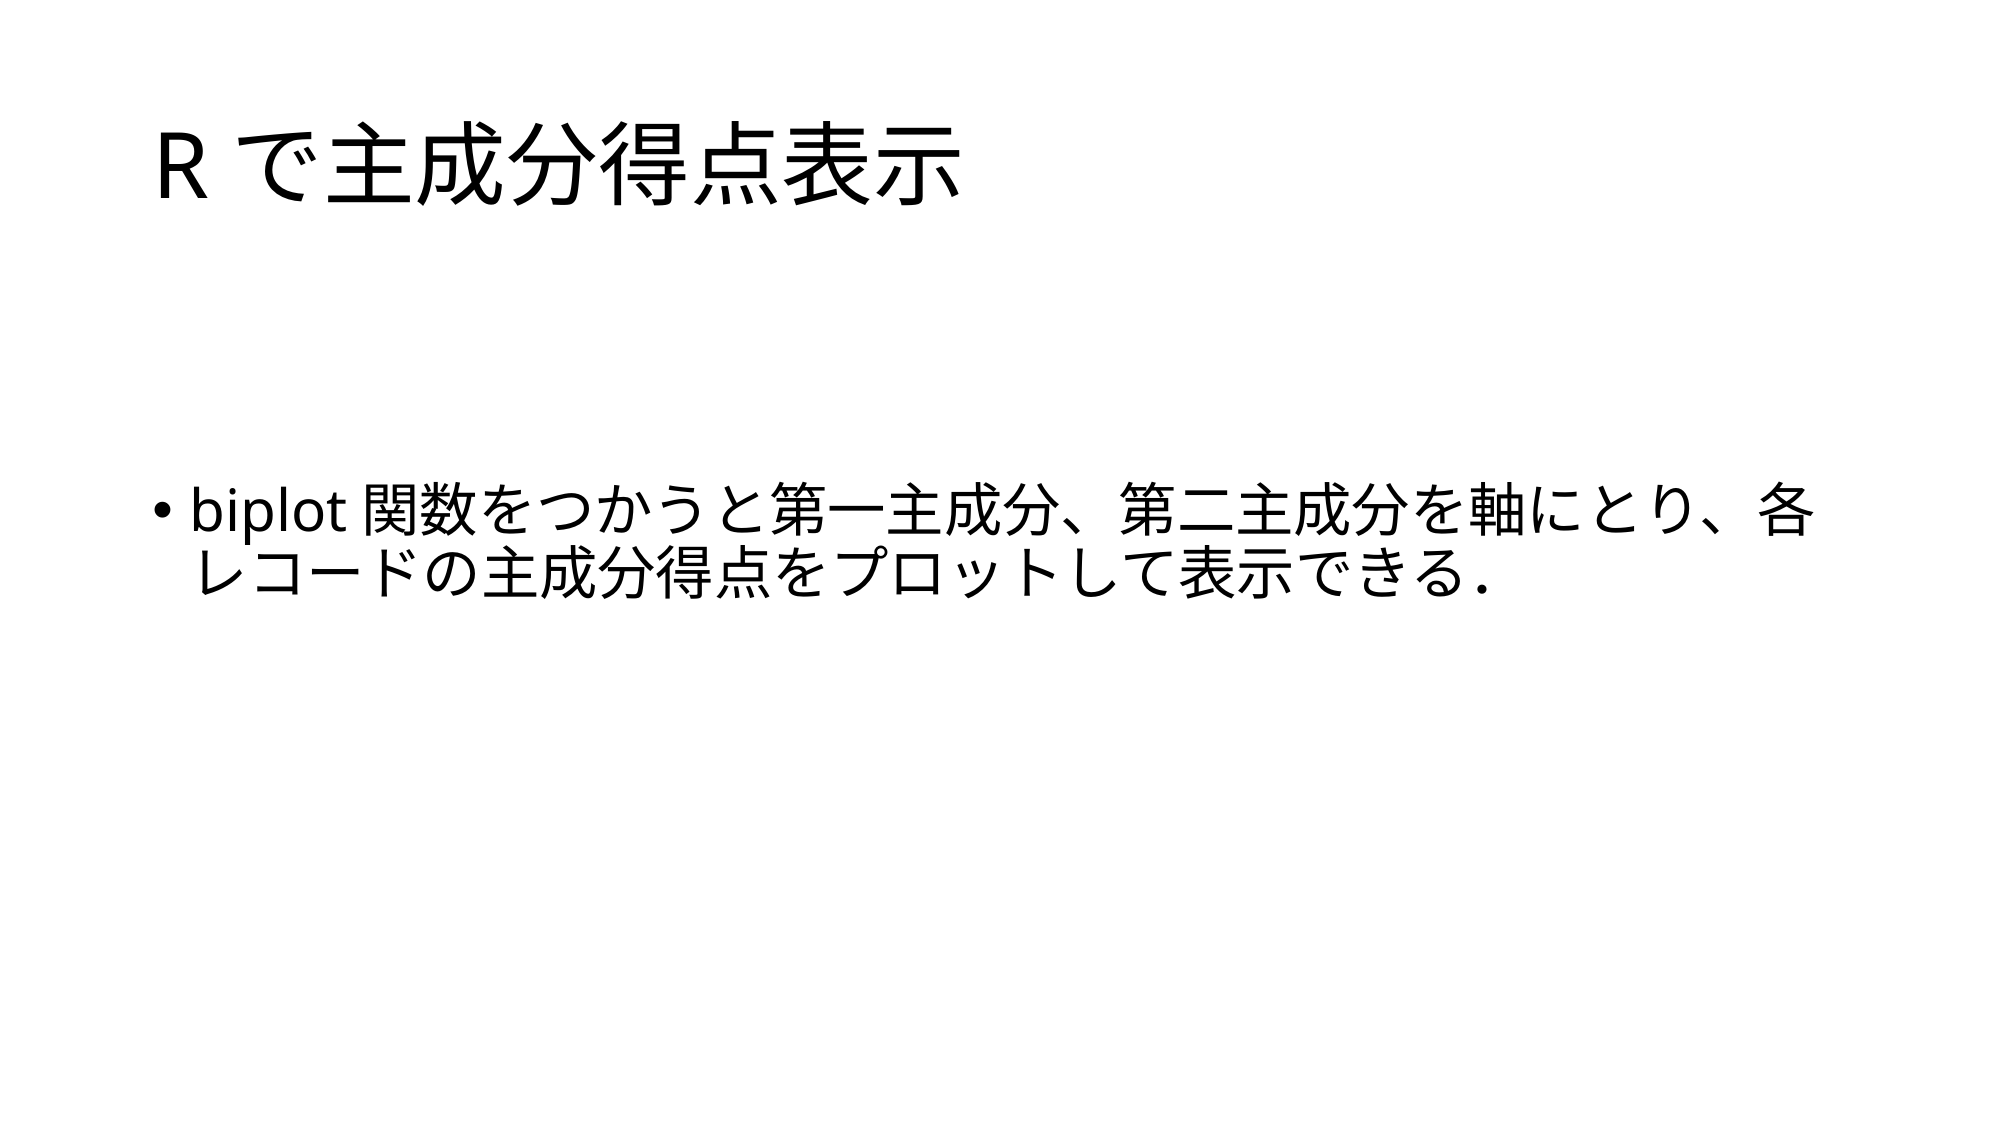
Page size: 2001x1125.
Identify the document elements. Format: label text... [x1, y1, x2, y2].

list biplot関数をつかうと第一主成分、第二主成分を軸にとり、各レコードの主成分得点をプロットして表示できる． [137, 299, 1863, 1014]
title Rで主成分得点表示 [137, 59, 1863, 278]
